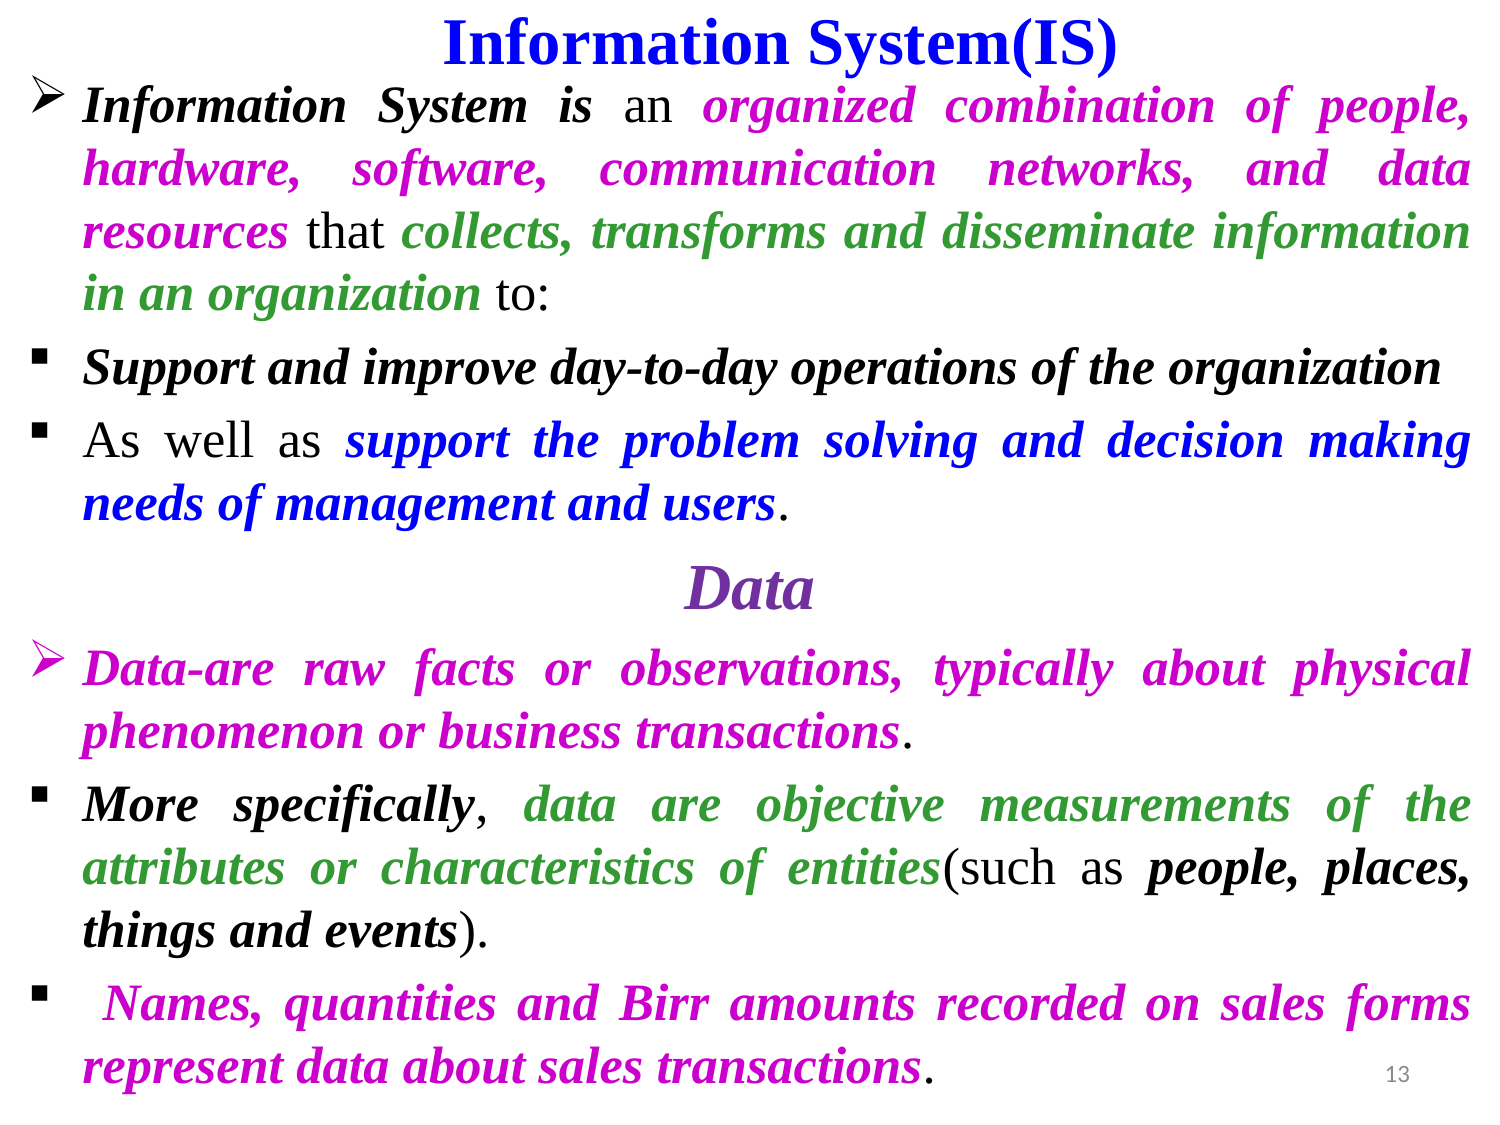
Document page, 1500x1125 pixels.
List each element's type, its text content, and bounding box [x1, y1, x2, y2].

slide_number 13 [1074, 1042, 1425, 1103]
list Information System is an organized combination of people, hardware, software, communication networks, and data resources that collects, transforms and disseminate information in an organization to: Support and improve day-to-day operations of the organization As well as support the problem solving and decision making needs of management and users. Data Data-are raw facts or observations, typically about physical phenomenon or business transactions. More specifically, data are objective measurements of the attributes or characteristics of entities(such as people, places, things and events). Names, quantities and Birr amounts recorded on sales forms represent data about sales transactions. [12, 62, 1488, 1113]
title Information System(IS) [75, 0, 1488, 62]
